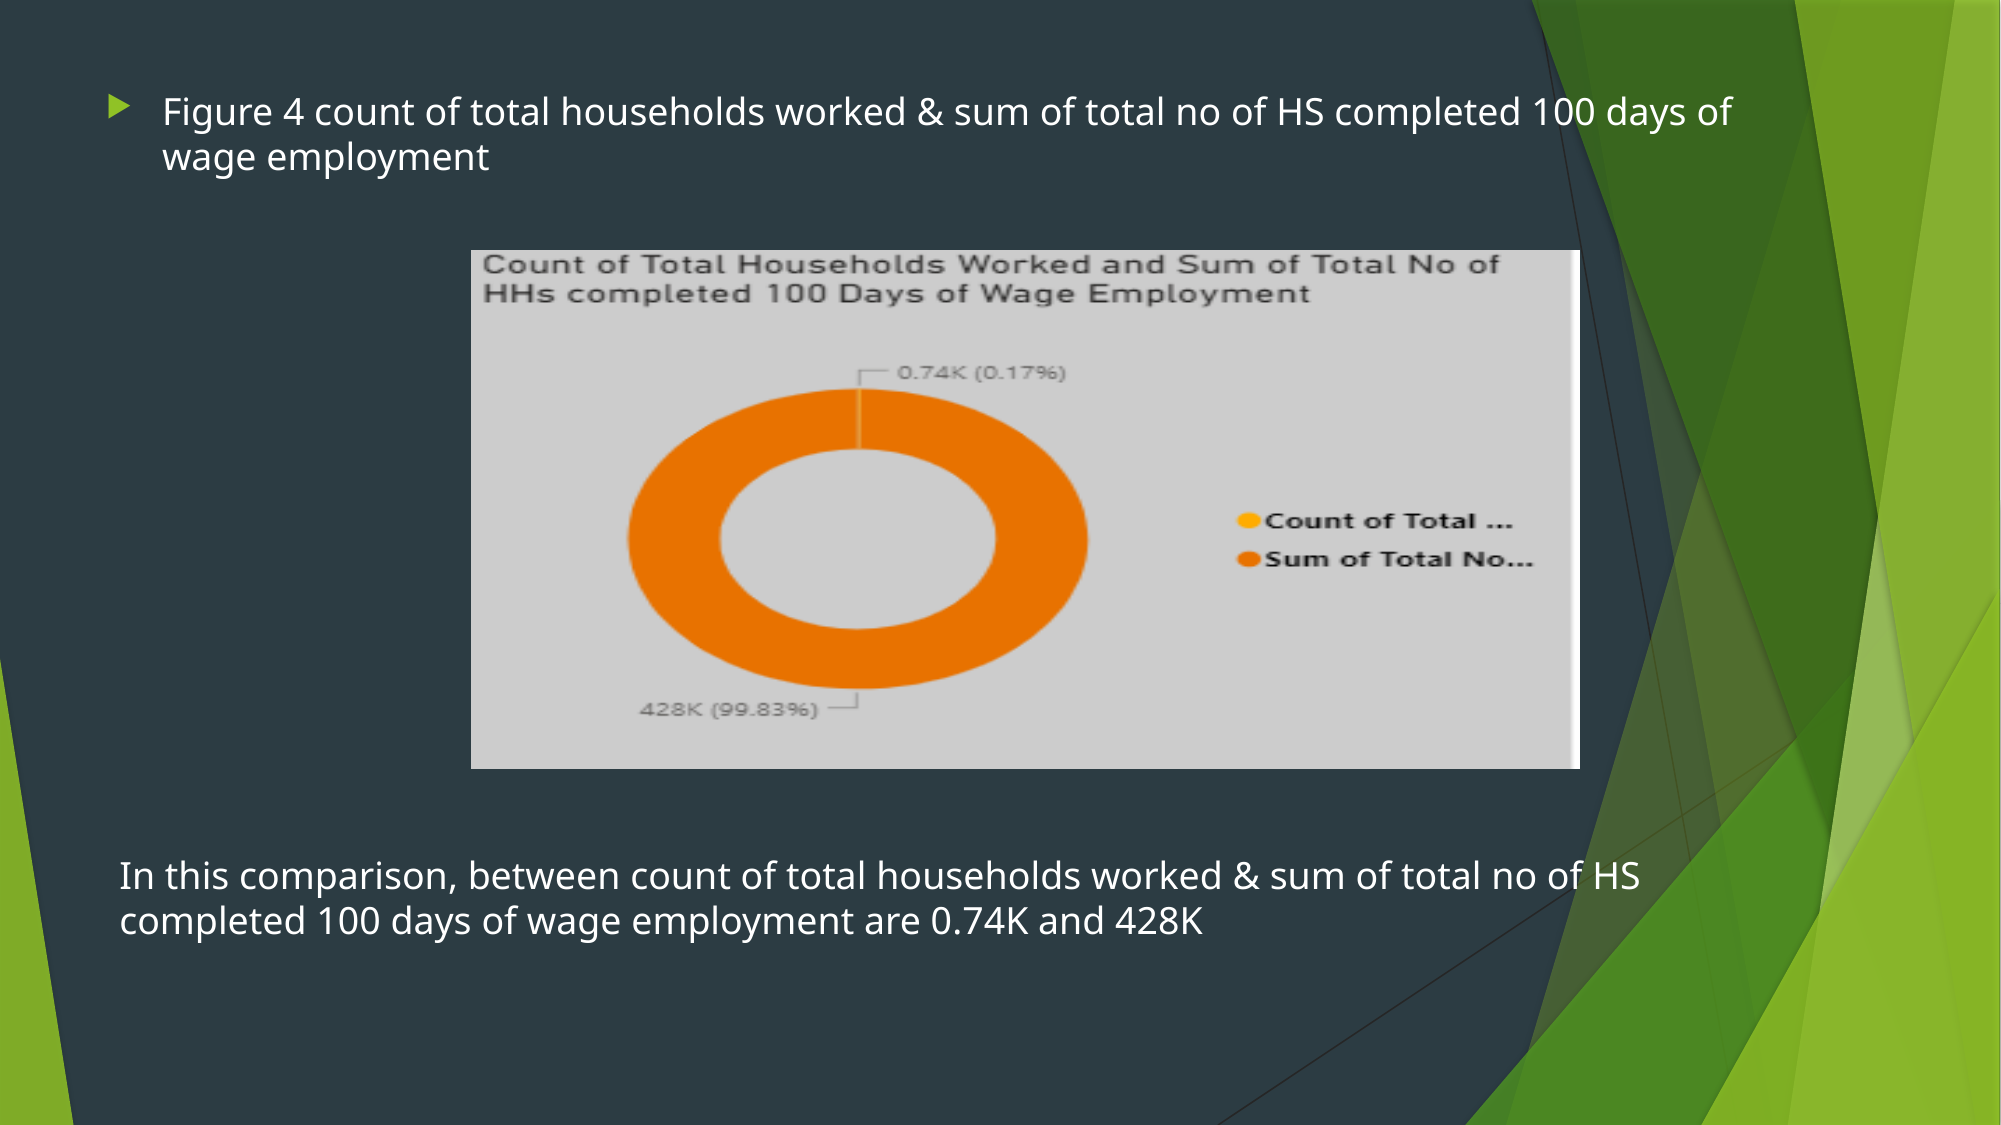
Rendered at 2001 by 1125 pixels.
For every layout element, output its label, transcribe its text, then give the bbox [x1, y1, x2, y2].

picture [470, 250, 1581, 769]
text_box In this comparison, between count of total households worked & sum of total no of HS completed 100 days of wage employment are 0.74K and 428K [104, 844, 1724, 950]
list Figure 4 count of total households worked & sum of total no of HS completed 100 days of wage employment [90, 80, 1823, 1041]
